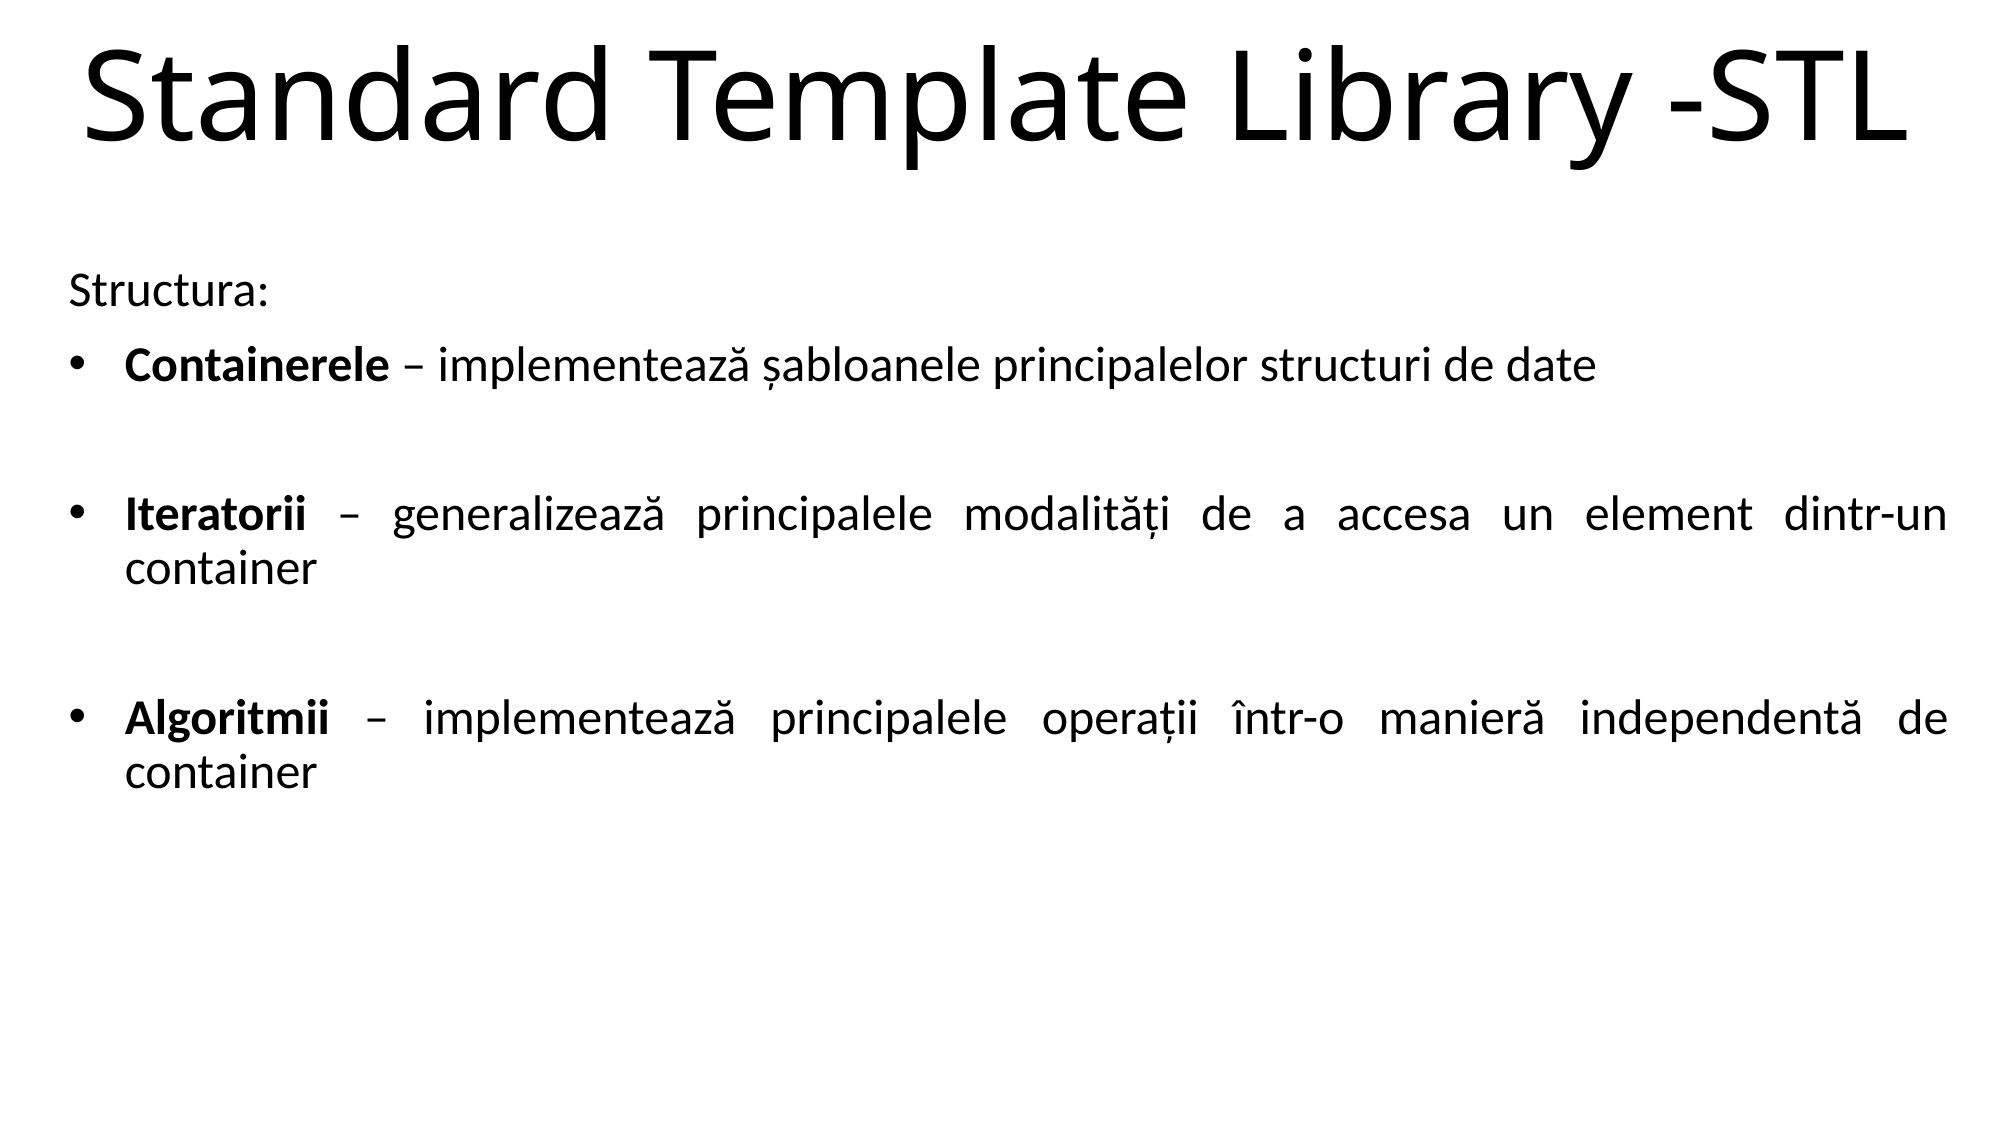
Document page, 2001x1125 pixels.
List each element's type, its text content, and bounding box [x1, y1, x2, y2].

title Standard Template Library -STL [28, 19, 1965, 175]
subtitle Structura: Containerele – implementează șabloanele principalelor structuri de date Iteratorii – generalizează principalele modalități de a accesa un element dintr-un container Algoritmii – implementează principalele operații într-o manieră independentă de container [53, 174, 1965, 1073]
